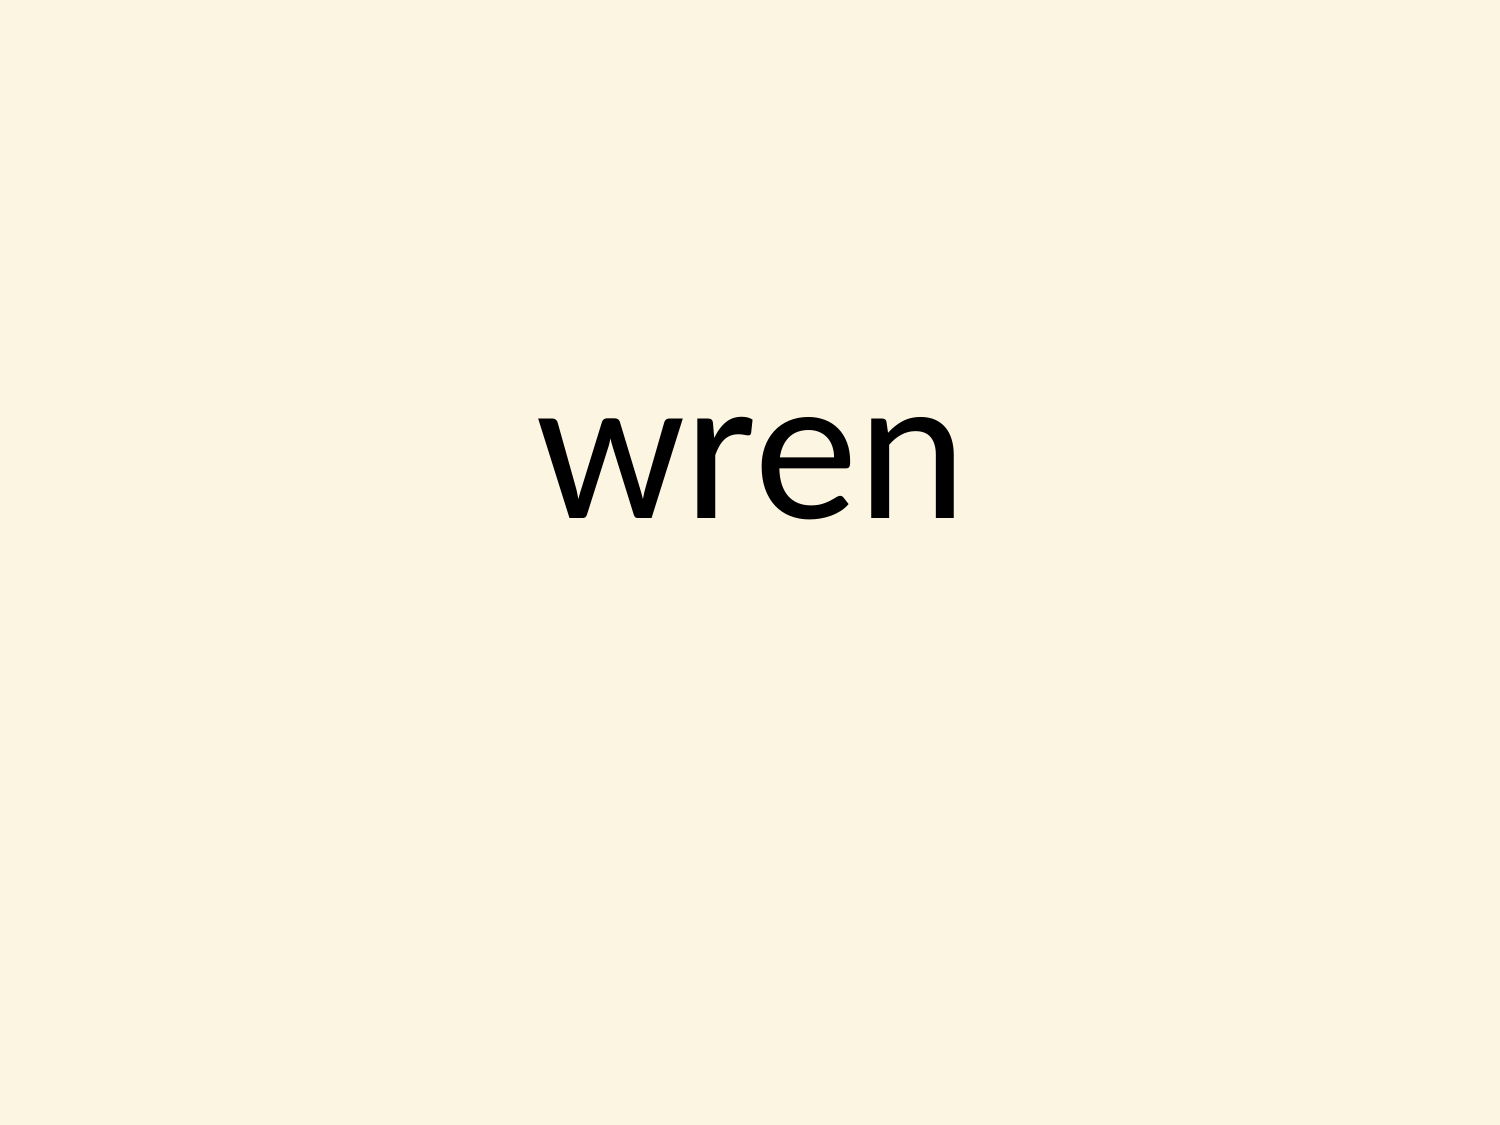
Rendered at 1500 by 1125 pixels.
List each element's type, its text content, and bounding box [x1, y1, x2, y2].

list wren [76, 302, 1428, 669]
